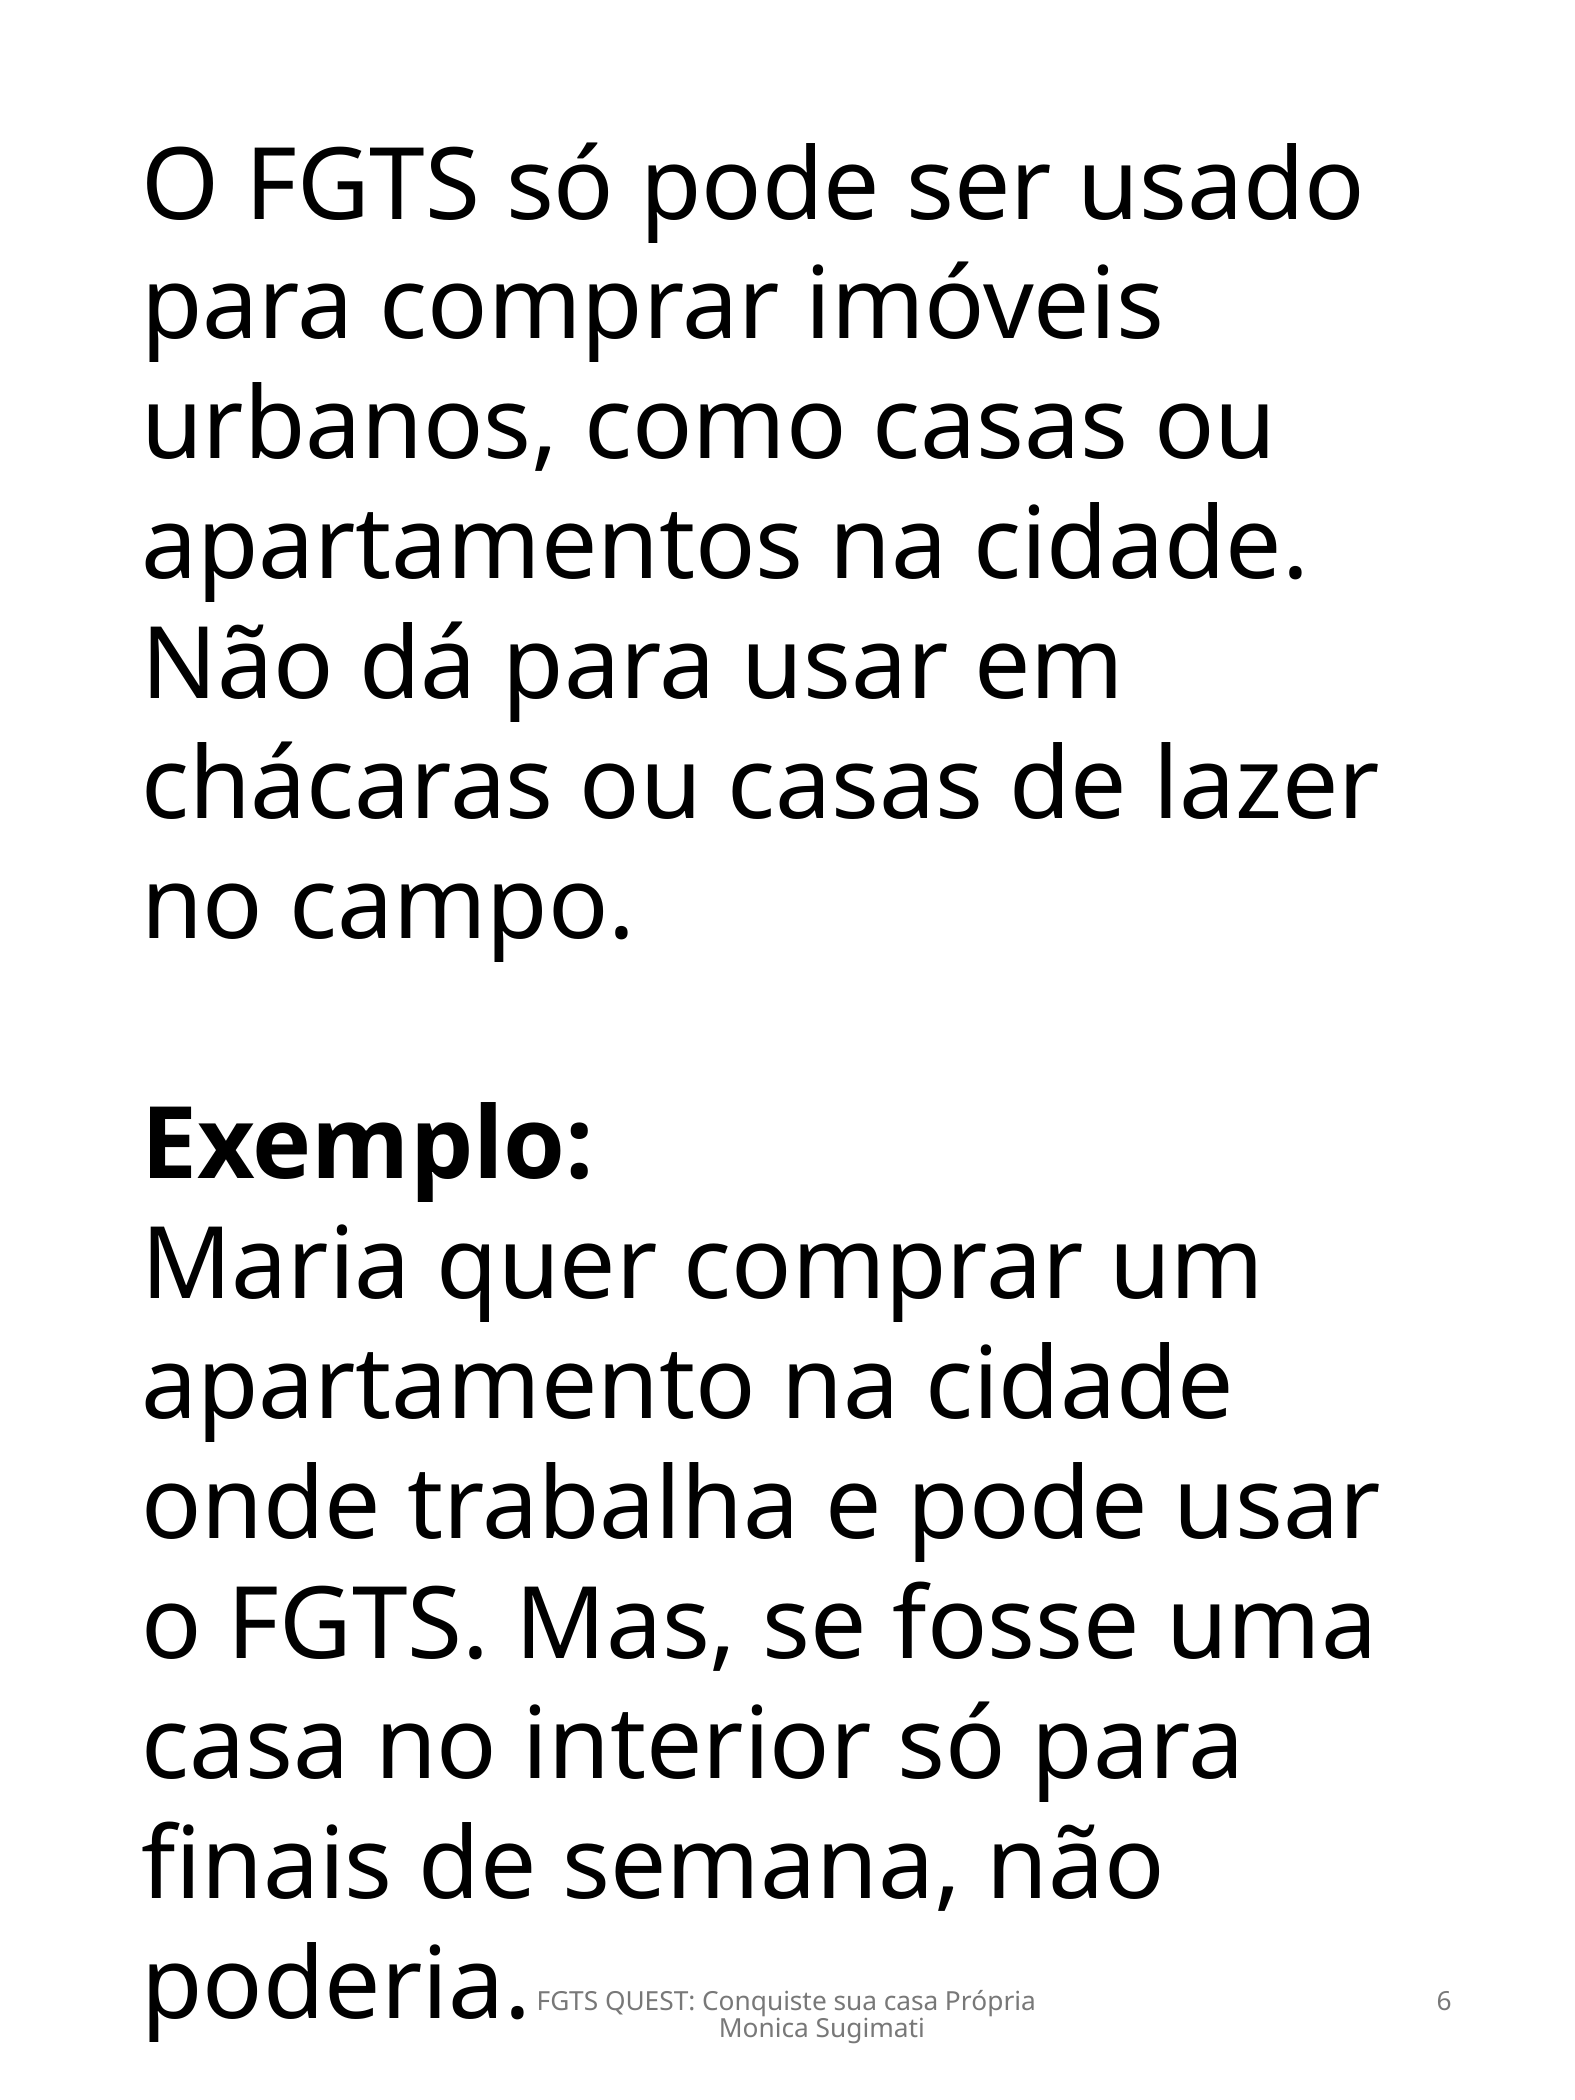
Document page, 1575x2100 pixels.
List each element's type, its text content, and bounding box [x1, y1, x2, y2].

text_box O FGTS só pode ser usado para comprar imóveis urbanos, como casas ou apartamentos na cidade. Não dá para usar em chácaras ou casas de lazer no campo. Exemplo: Maria quer comprar um apartamento na cidade onde trabalha e pode usar o FGTS. Mas, se fosse uma casa no interior só para finais de semana, não poderia. [126, 111, 1453, 2091]
slide_number 6 [1112, 1946, 1467, 2059]
footer FGTS QUEST: Conquiste sua casa Própria Monica Sugimati [521, 1946, 1054, 2059]
